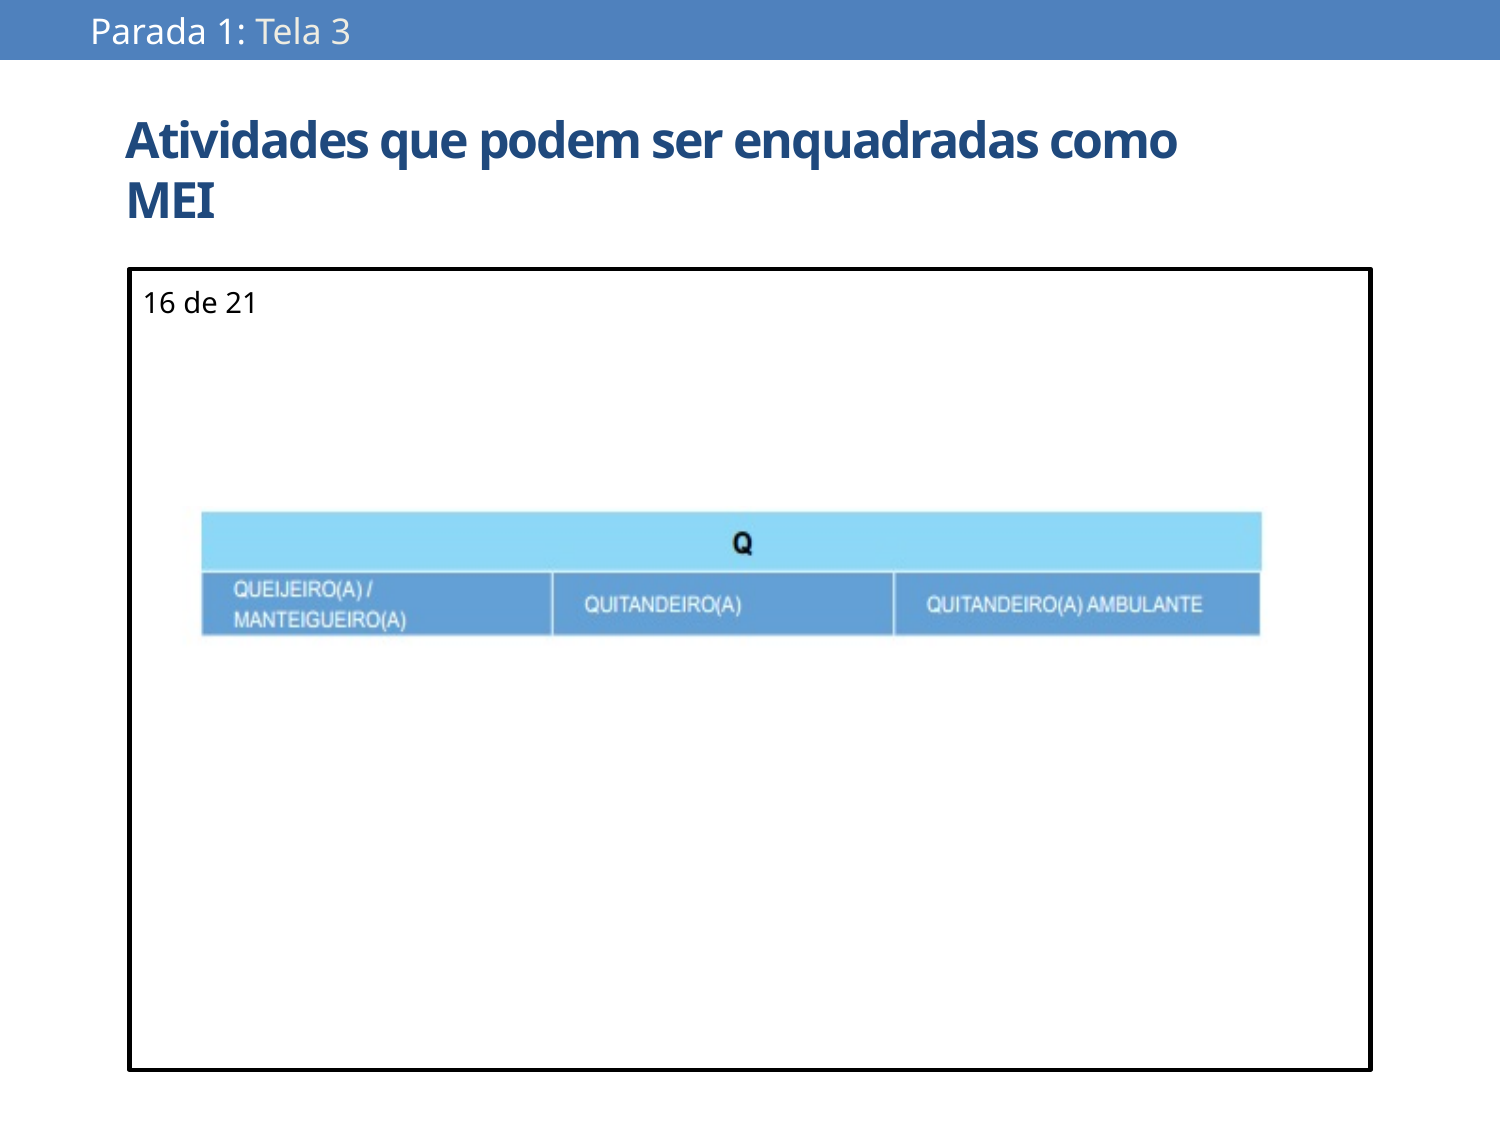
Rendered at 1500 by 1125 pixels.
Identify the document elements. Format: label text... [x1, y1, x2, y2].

title Atividades que podem ser enquadradas como MEI [110, 87, 1230, 250]
picture [153, 506, 1347, 717]
text_box Parada 1: Tela 3 [74, 1, 1425, 59]
text_box [127, 267, 1373, 1072]
